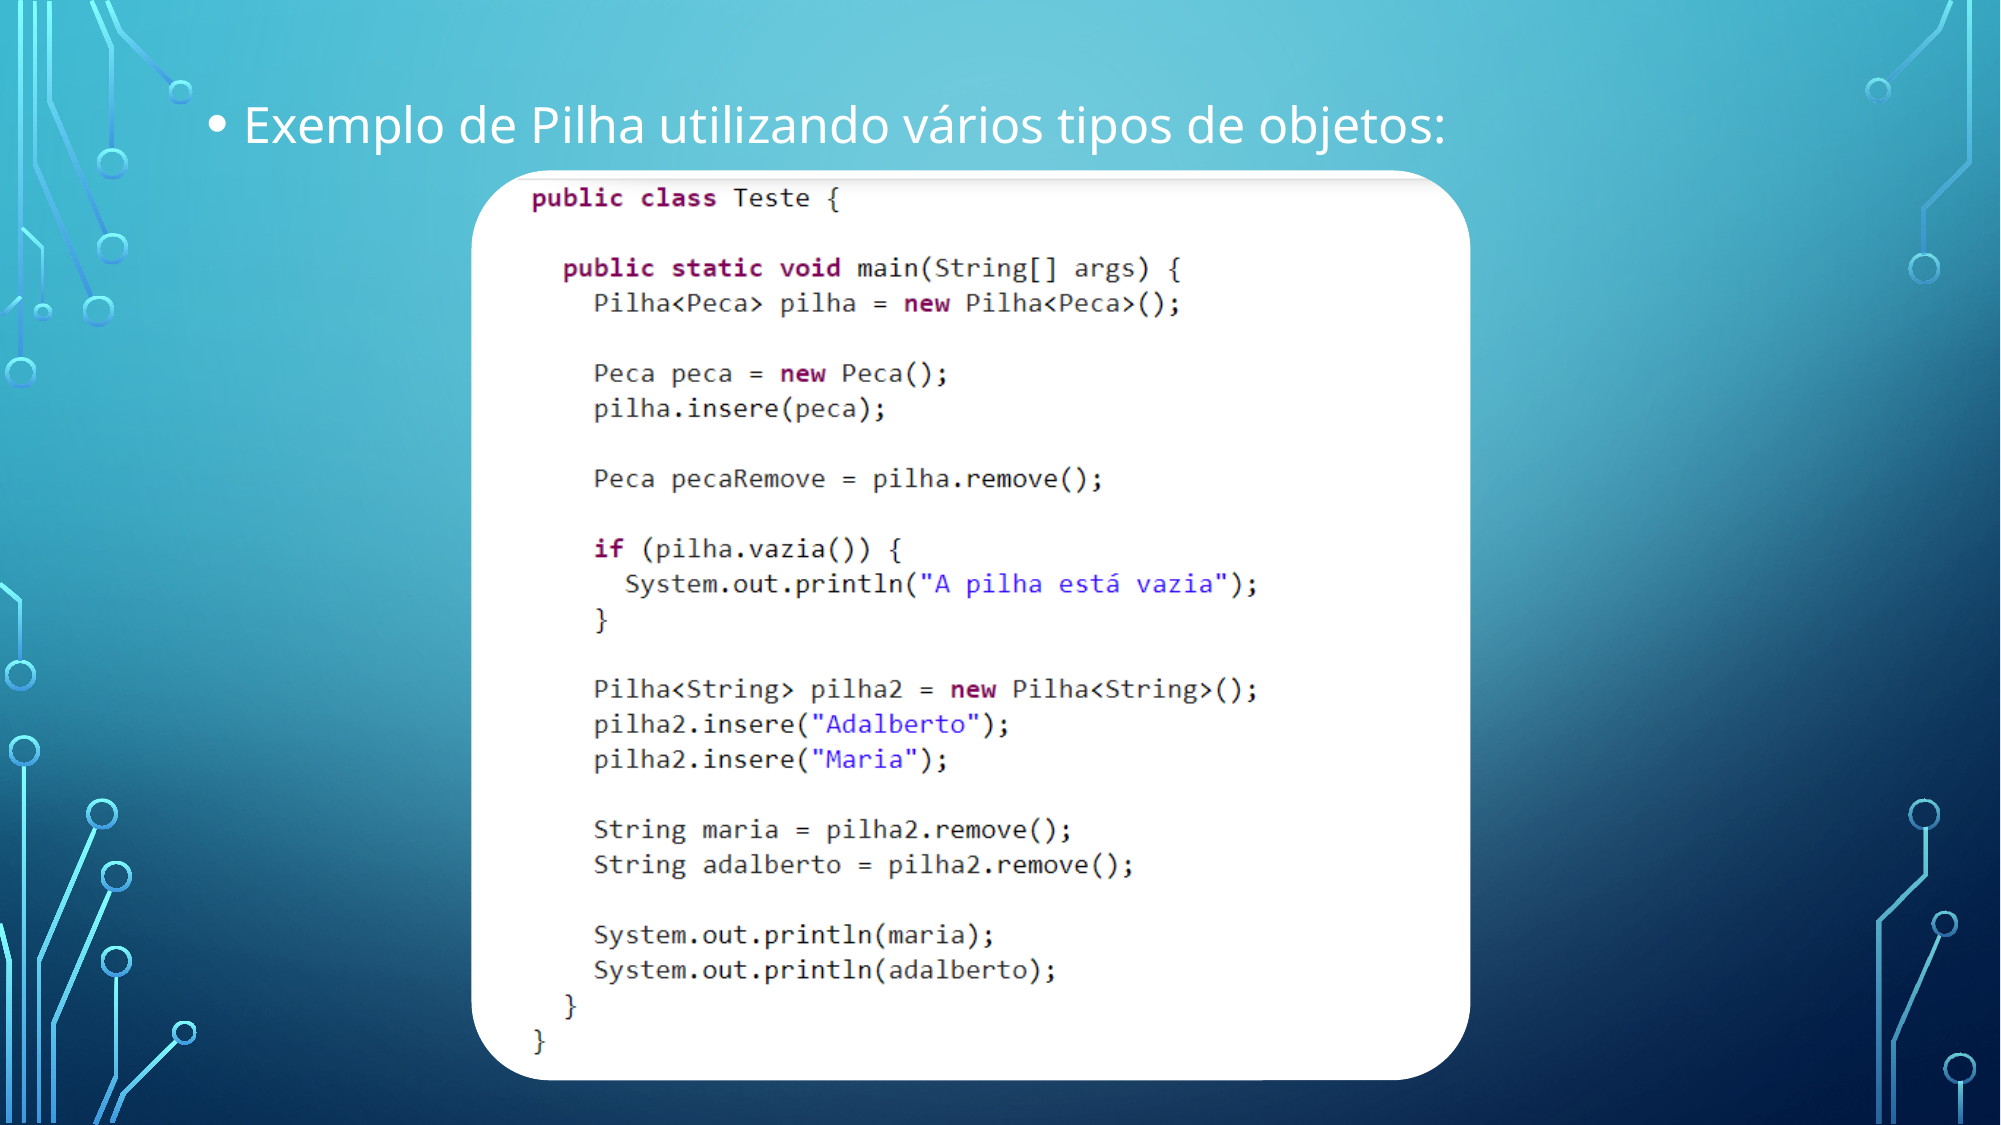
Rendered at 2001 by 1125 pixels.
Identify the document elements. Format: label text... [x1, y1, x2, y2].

list Exemplo de Pilha utilizando vários tipos de objetos: [191, 73, 1817, 655]
picture [471, 170, 1471, 1081]
